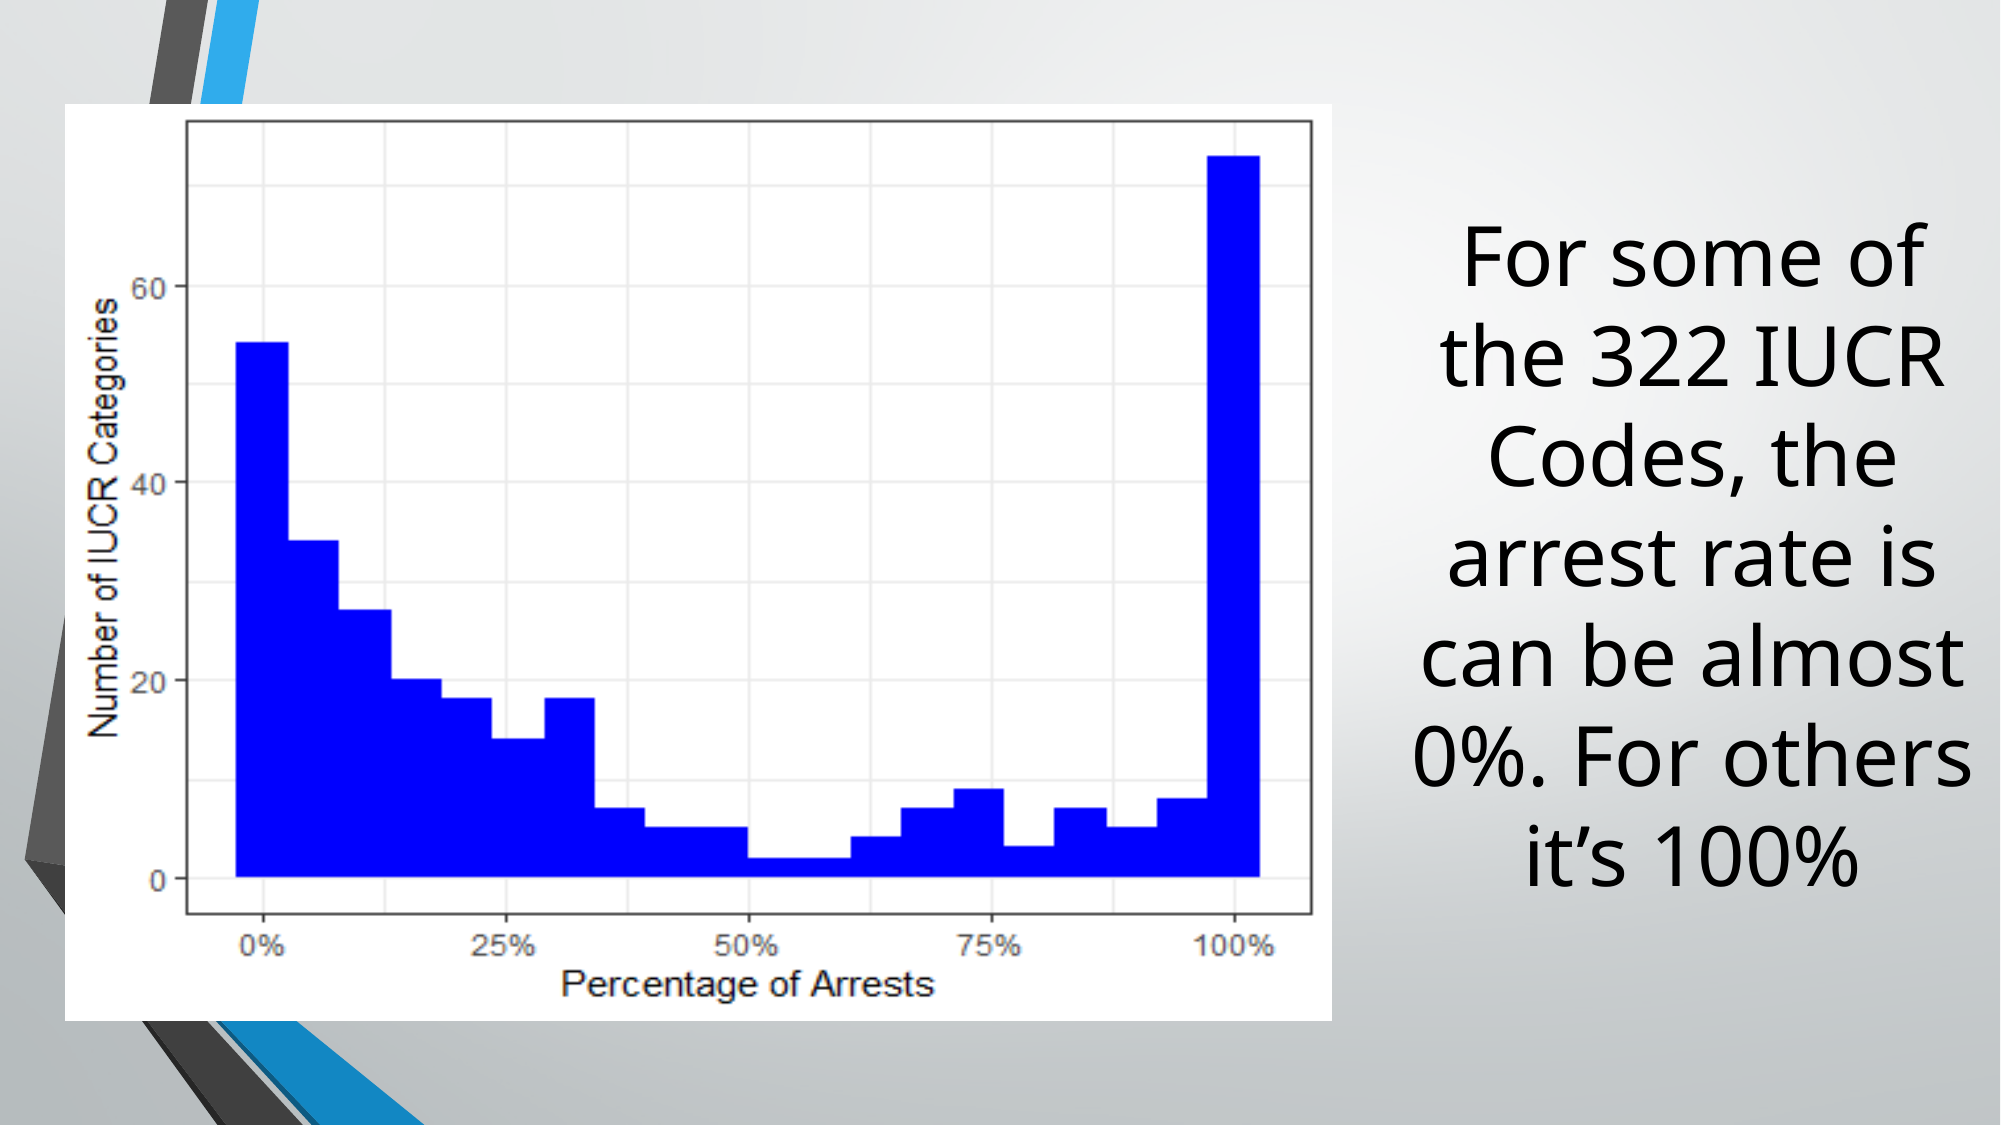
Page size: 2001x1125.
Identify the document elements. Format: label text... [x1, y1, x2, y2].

title For some of the 322 IUCR Codes, the arrest rate is can be almost 0%. For others it’s 100% [1386, 85, 2000, 1021]
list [64, 104, 1333, 1021]
